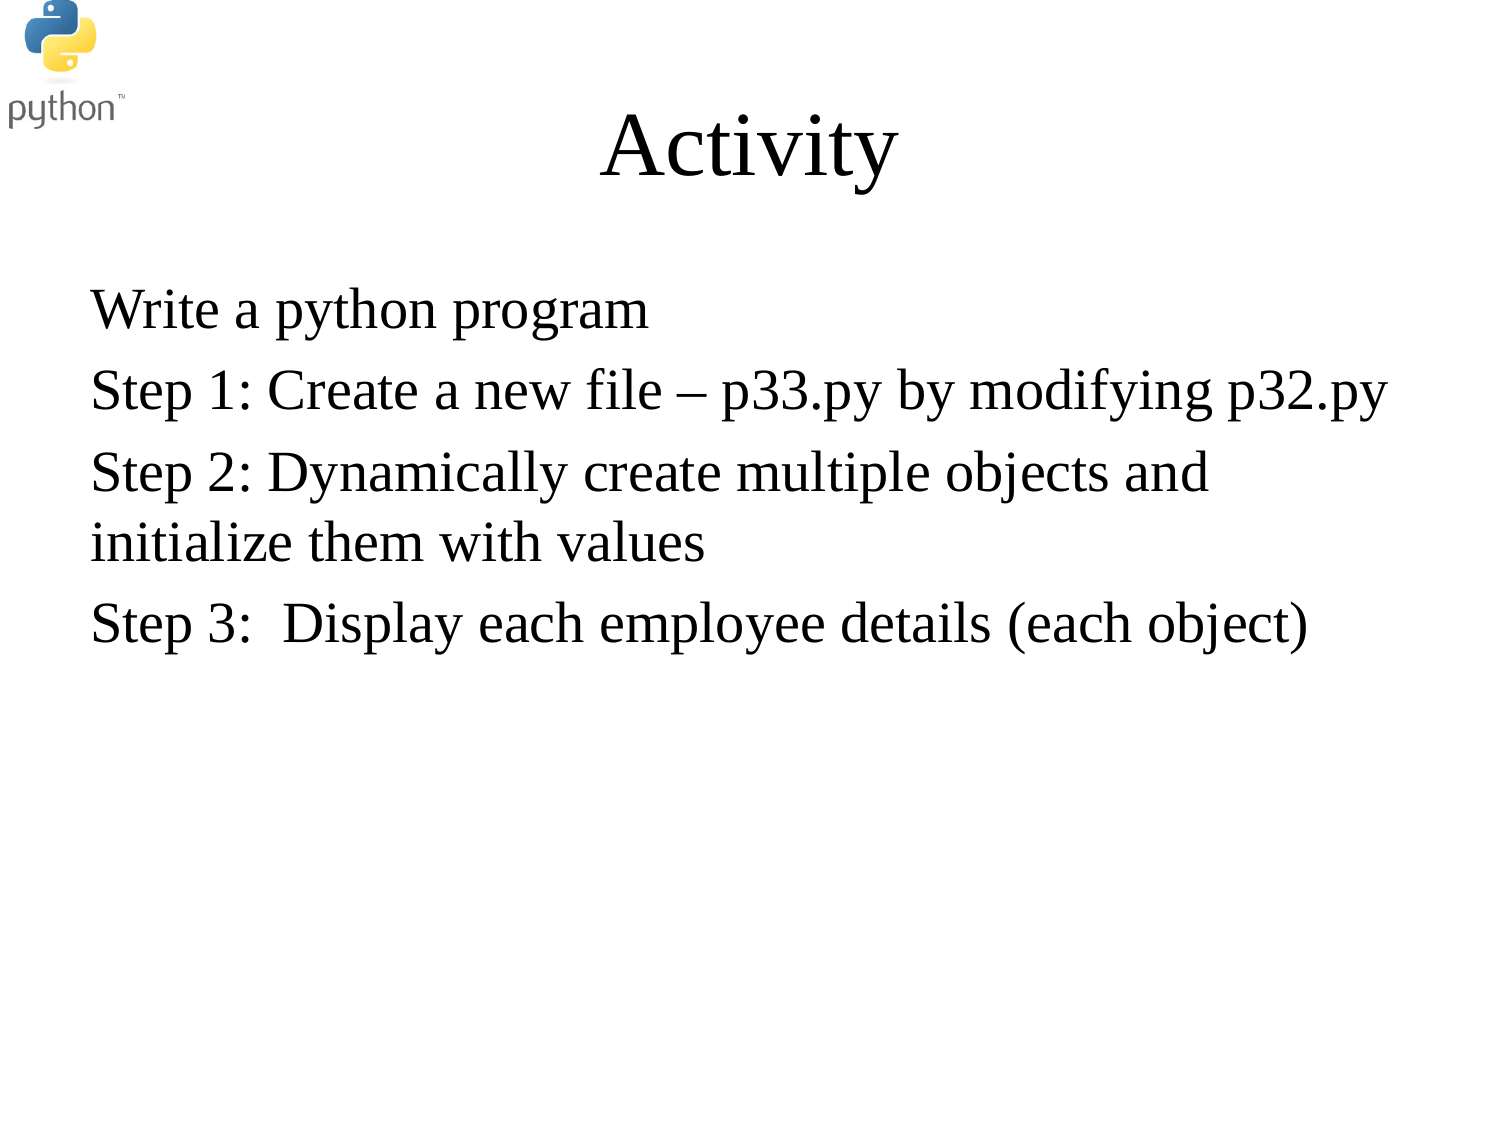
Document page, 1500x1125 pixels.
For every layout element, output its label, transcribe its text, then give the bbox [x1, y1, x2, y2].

title Activity [75, 45, 1425, 233]
list Write a python program Step 1: Create a new file – p33.py by modifying p32.py Step 2: Dynamically create multiple objects and initialize them with values Step 3: Display each employee details (each object) [75, 262, 1425, 1005]
picture [9, 0, 126, 130]
